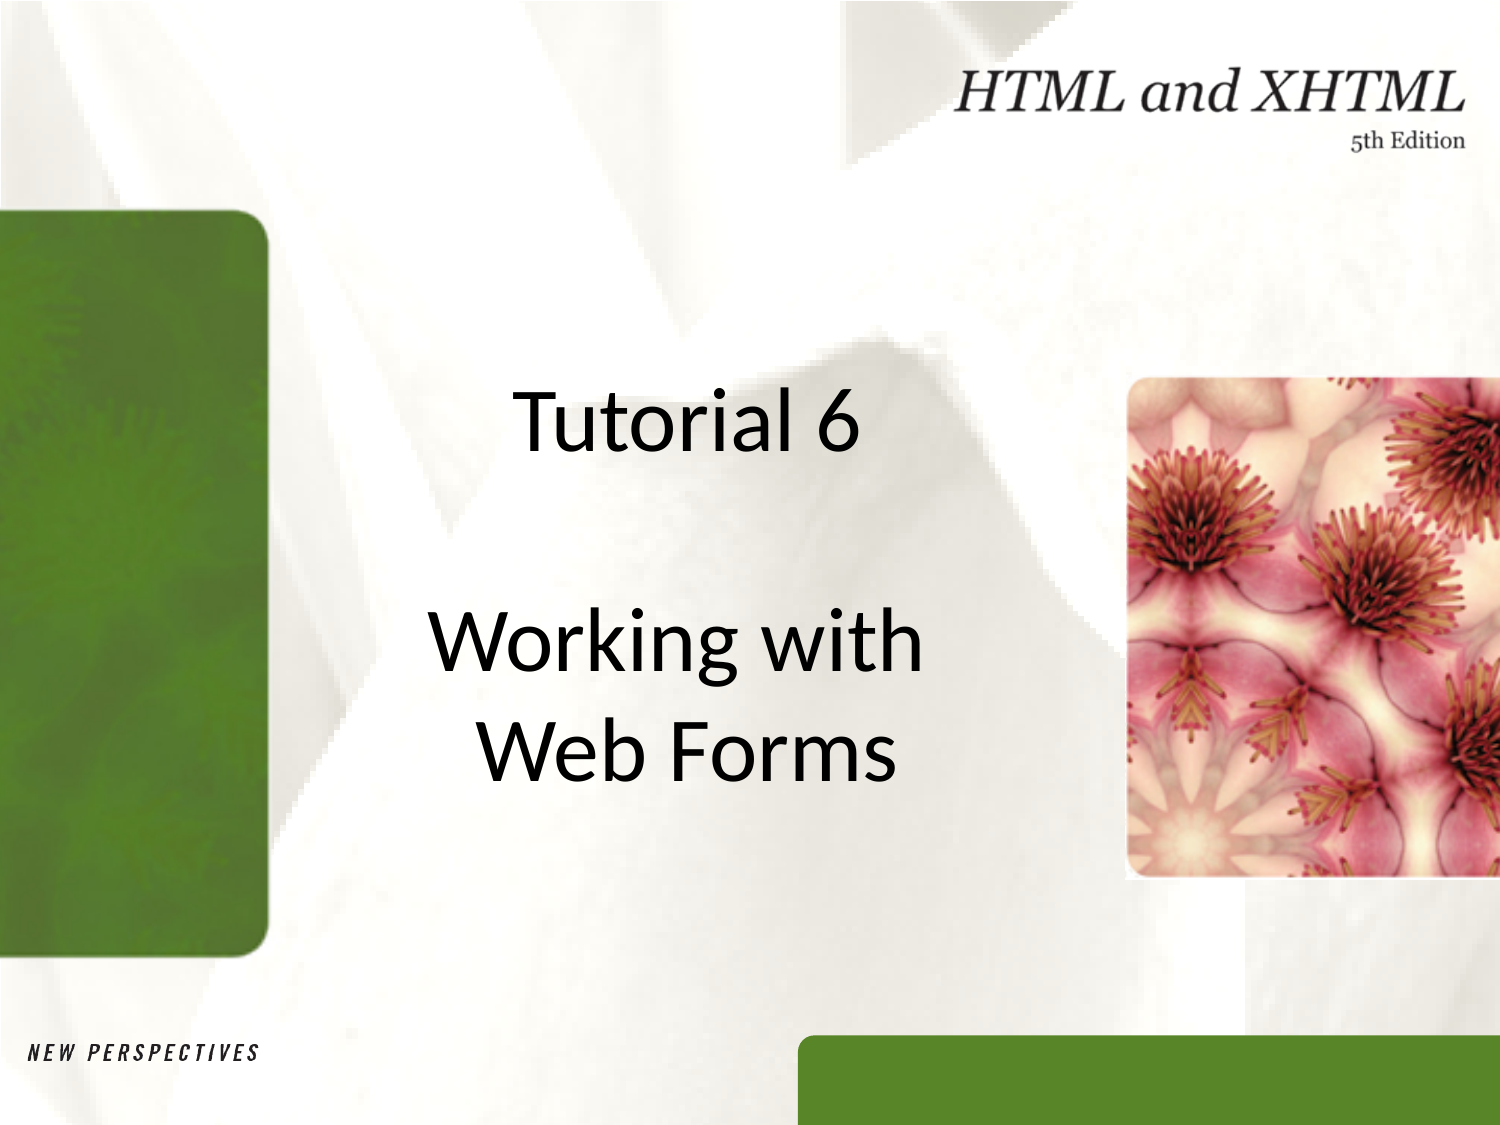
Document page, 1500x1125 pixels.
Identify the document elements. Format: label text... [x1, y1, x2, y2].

picture [0, 200, 288, 969]
picture [1125, 375, 1500, 880]
title Tutorial 6 Working with Web Forms [274, 399, 1101, 651]
picture [950, 62, 1473, 158]
picture [24, 1037, 263, 1067]
